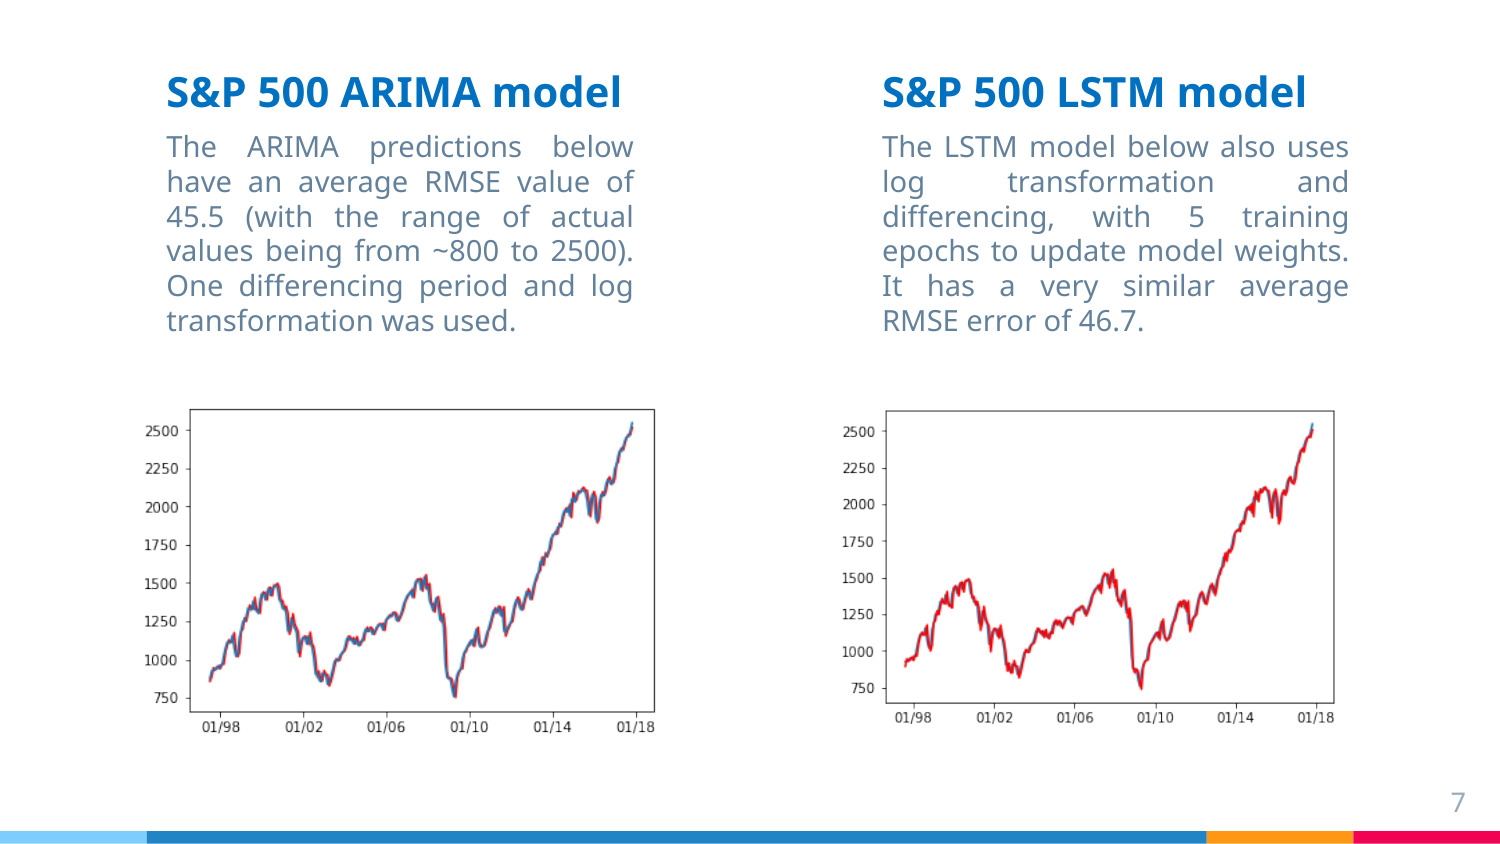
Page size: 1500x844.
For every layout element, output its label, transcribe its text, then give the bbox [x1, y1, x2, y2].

picture [134, 395, 669, 746]
list S&P 500 LSTM model The LSTM model below also uses log transformation and differencing, with 5 training epochs to update model weights. It has a very similar average RMSE error of 46.7. [850, 50, 1366, 662]
list S&P 500 ARIMA model The ARIMA predictions below have an average RMSE value of 45.5 (with the range of actual values being from ~800 to 2500). One differencing period and log transformation was used. [134, 50, 650, 395]
picture [831, 397, 1347, 735]
slide_number 7 [1391, 770, 1482, 822]
